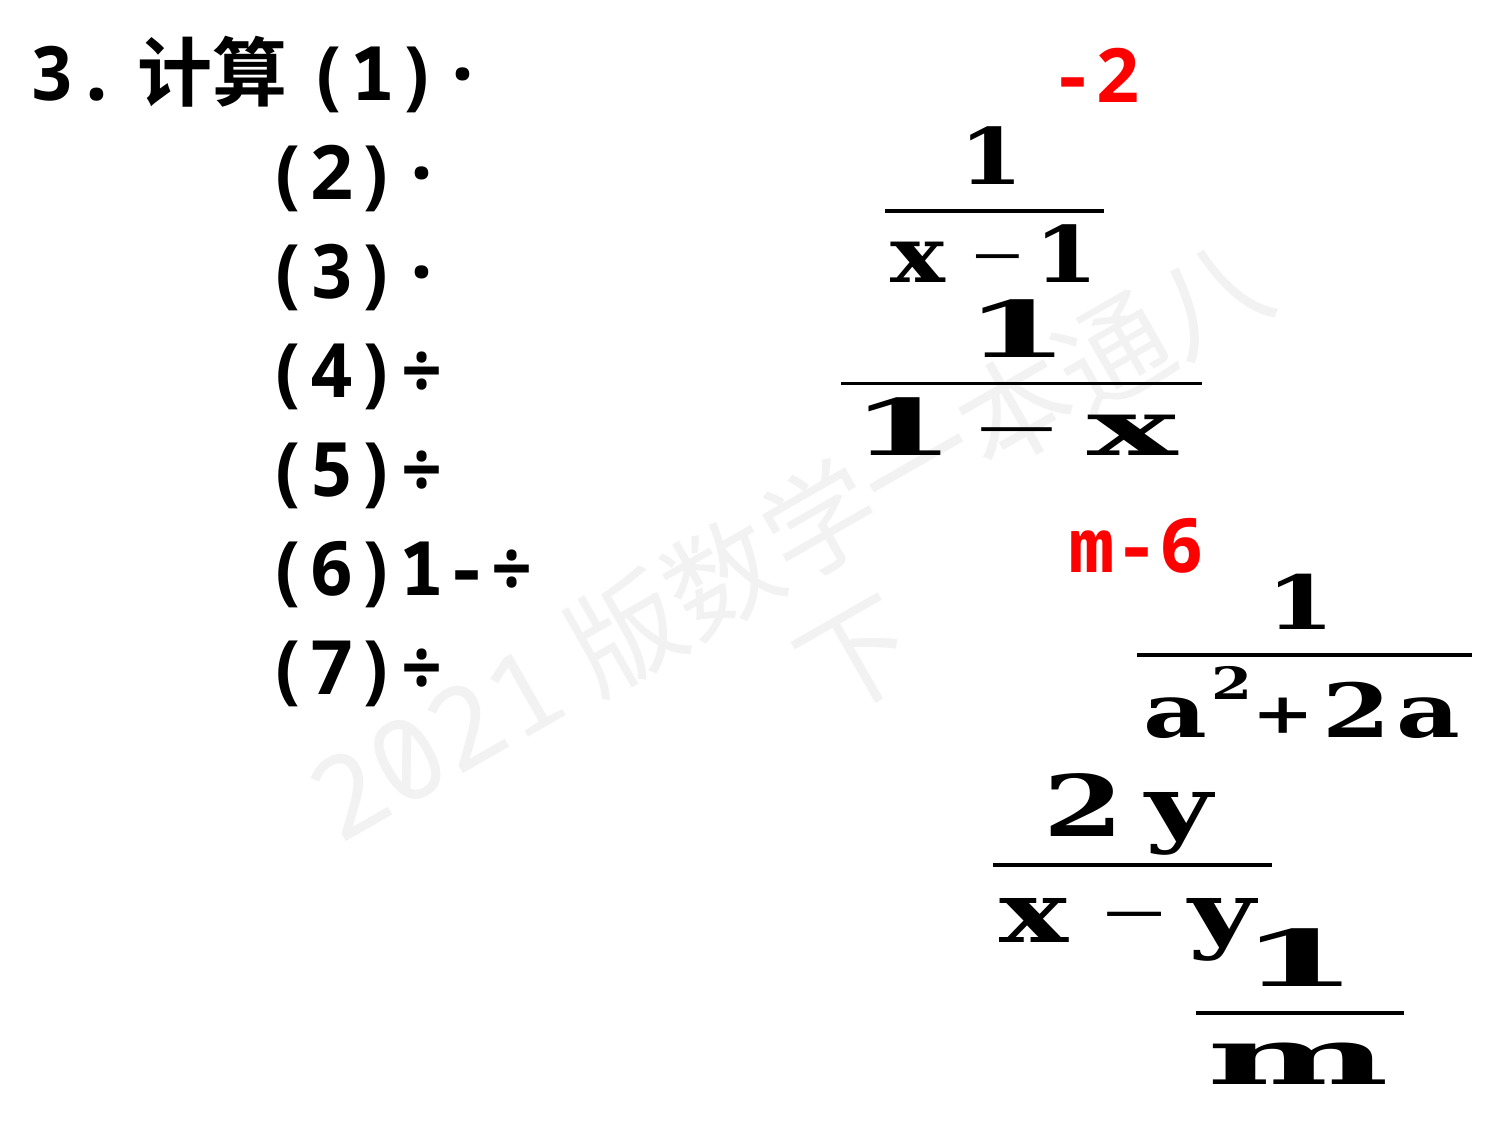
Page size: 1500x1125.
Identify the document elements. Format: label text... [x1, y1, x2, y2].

text_box -2 [1035, 19, 1226, 125]
text_box m-6 [1054, 489, 1260, 595]
